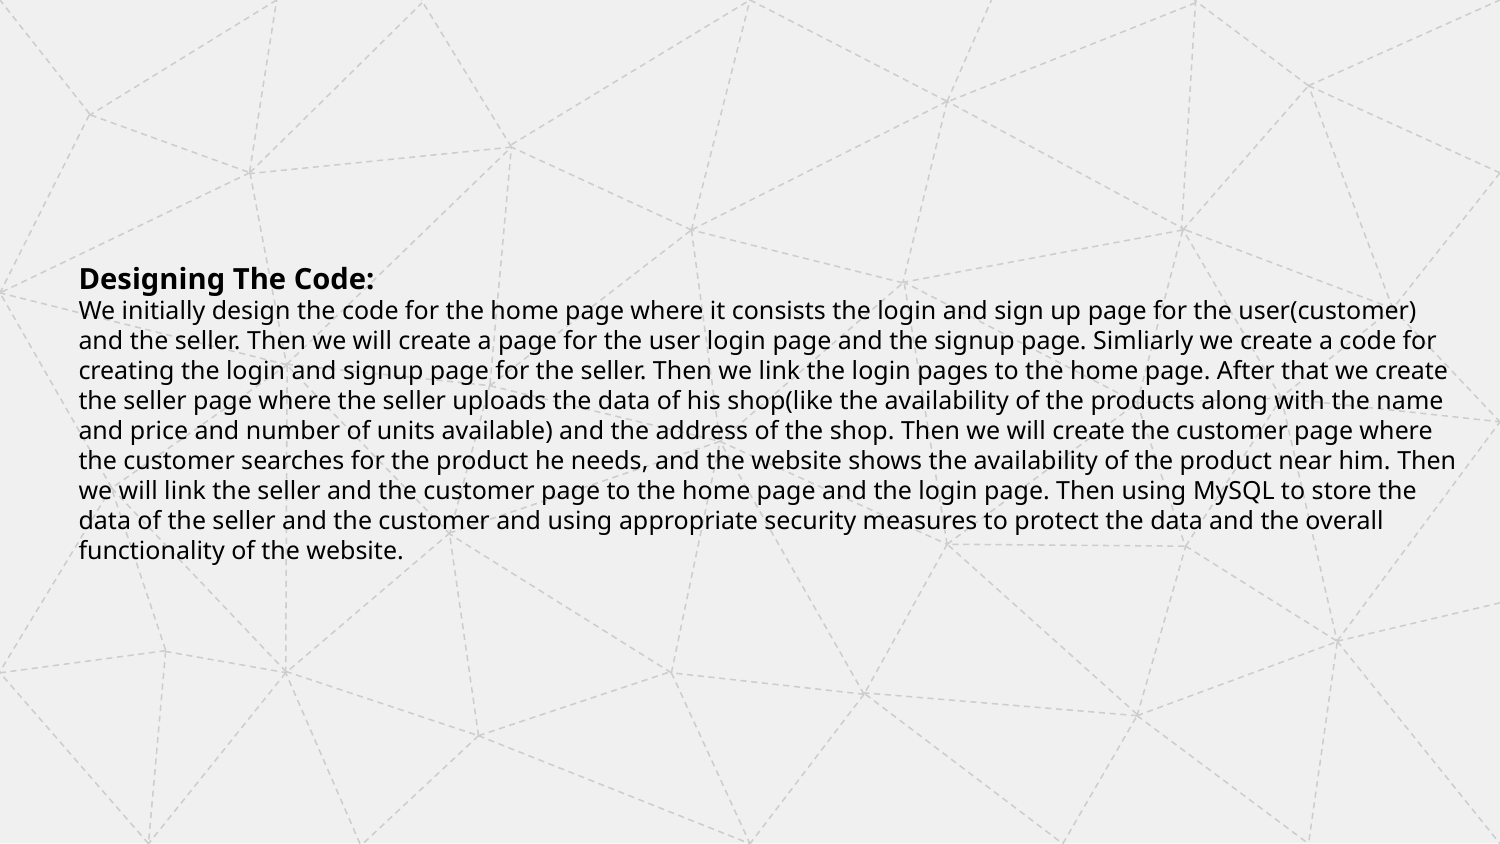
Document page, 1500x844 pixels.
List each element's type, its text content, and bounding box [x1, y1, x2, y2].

text_box Designing The Code: We initially design the code for the home page where it consists the login and sign up page for the user(customer) and the seller. Then we will create a page for the user login page and the signup page. Simliarly we create a code for creating the login and signup page for the seller. Then we link the login pages to the home page. After that we create the seller page where the seller uploads the data of his shop(like the availability of the products along with the name and price and number of units available) and the address of the shop. Then we will create the customer page where the customer searches for the product he needs, and the website shows the availability of the product near him. Then we will link the seller and the customer page to the home page and the login page. Then using MySQL to store the data of the seller and the customer and using appropriate security measures to protect the data and the overall functionality of the website. [63, 252, 1483, 572]
